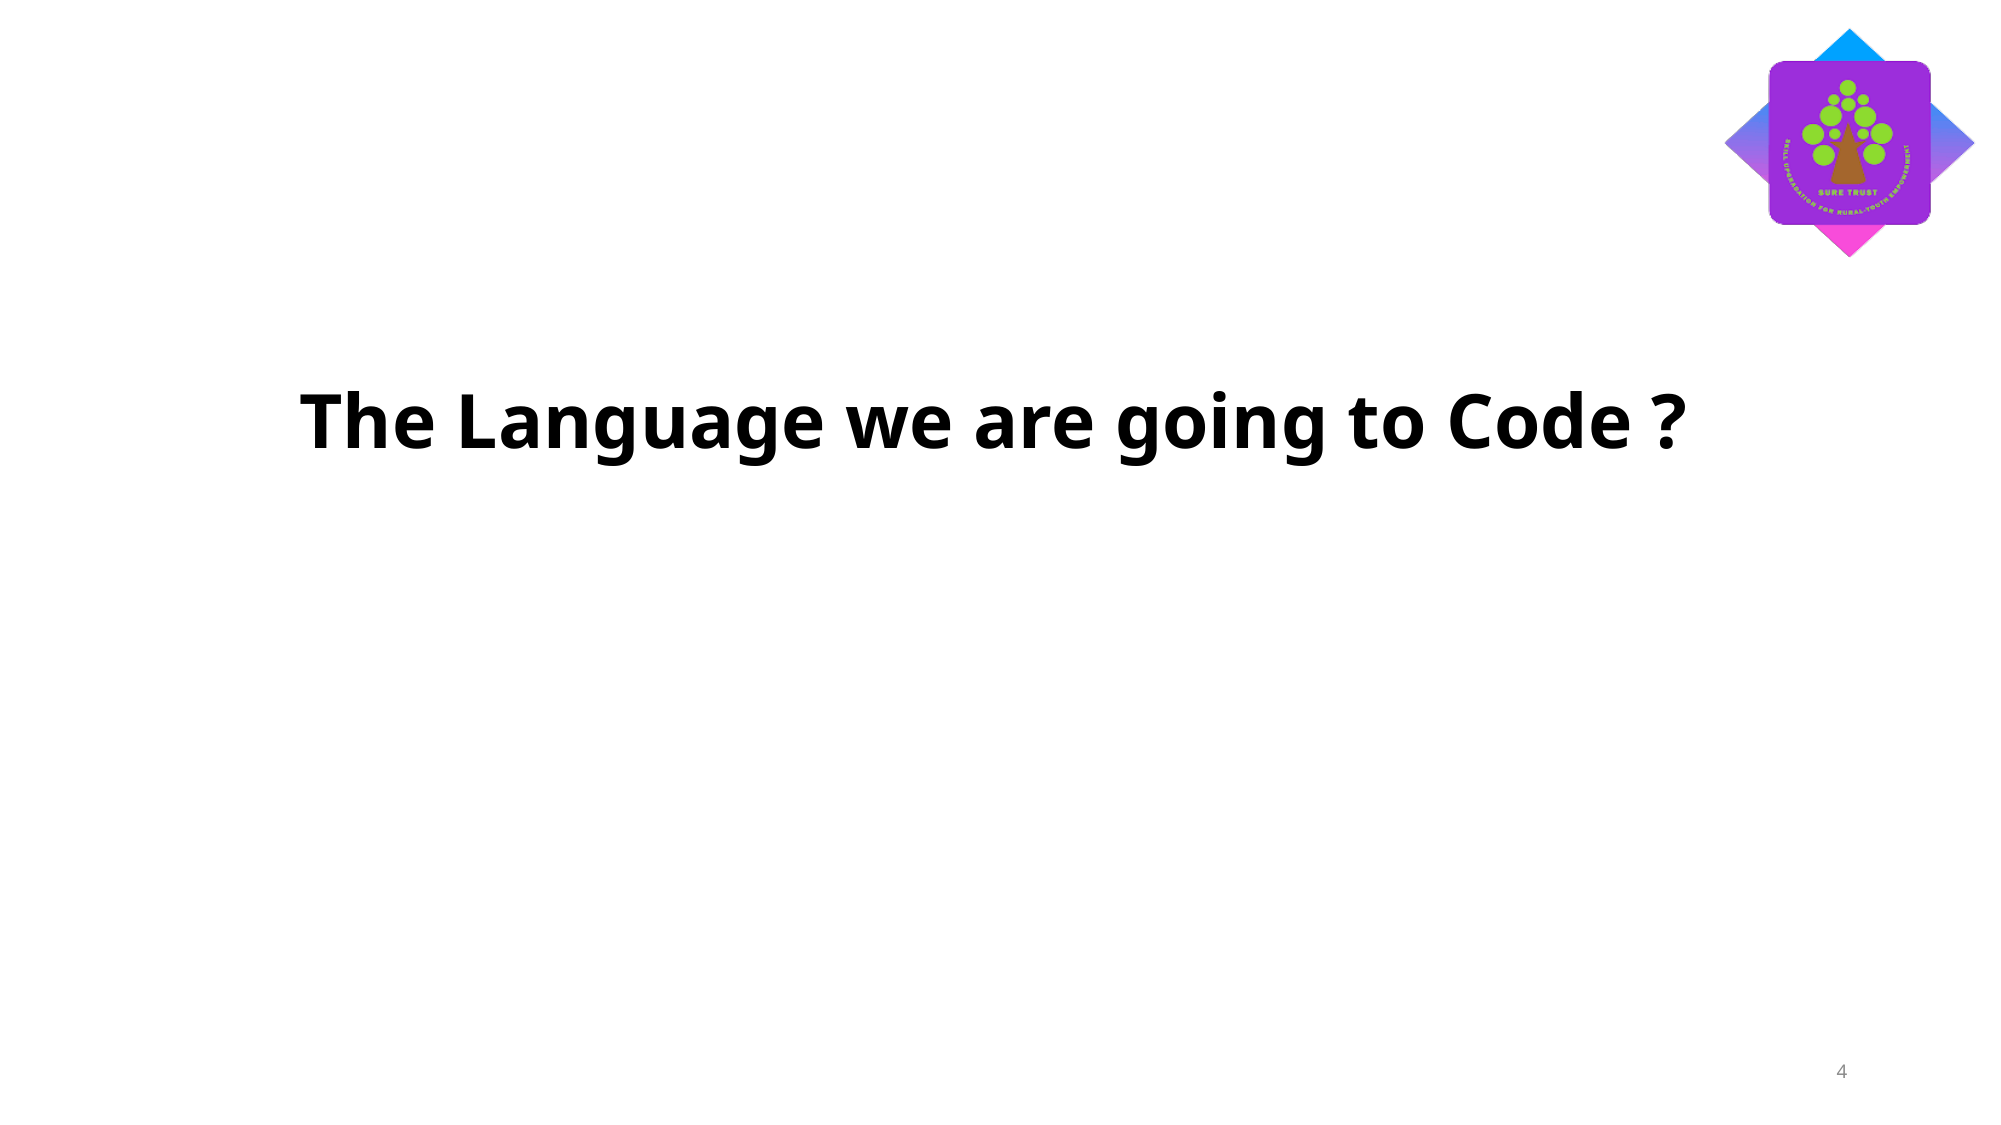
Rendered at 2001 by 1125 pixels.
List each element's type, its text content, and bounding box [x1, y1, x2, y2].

text_box The Language we are going to Code ? [100, 365, 1888, 471]
picture [1712, 19, 1984, 268]
slide_number 4 [1412, 1042, 1863, 1103]
